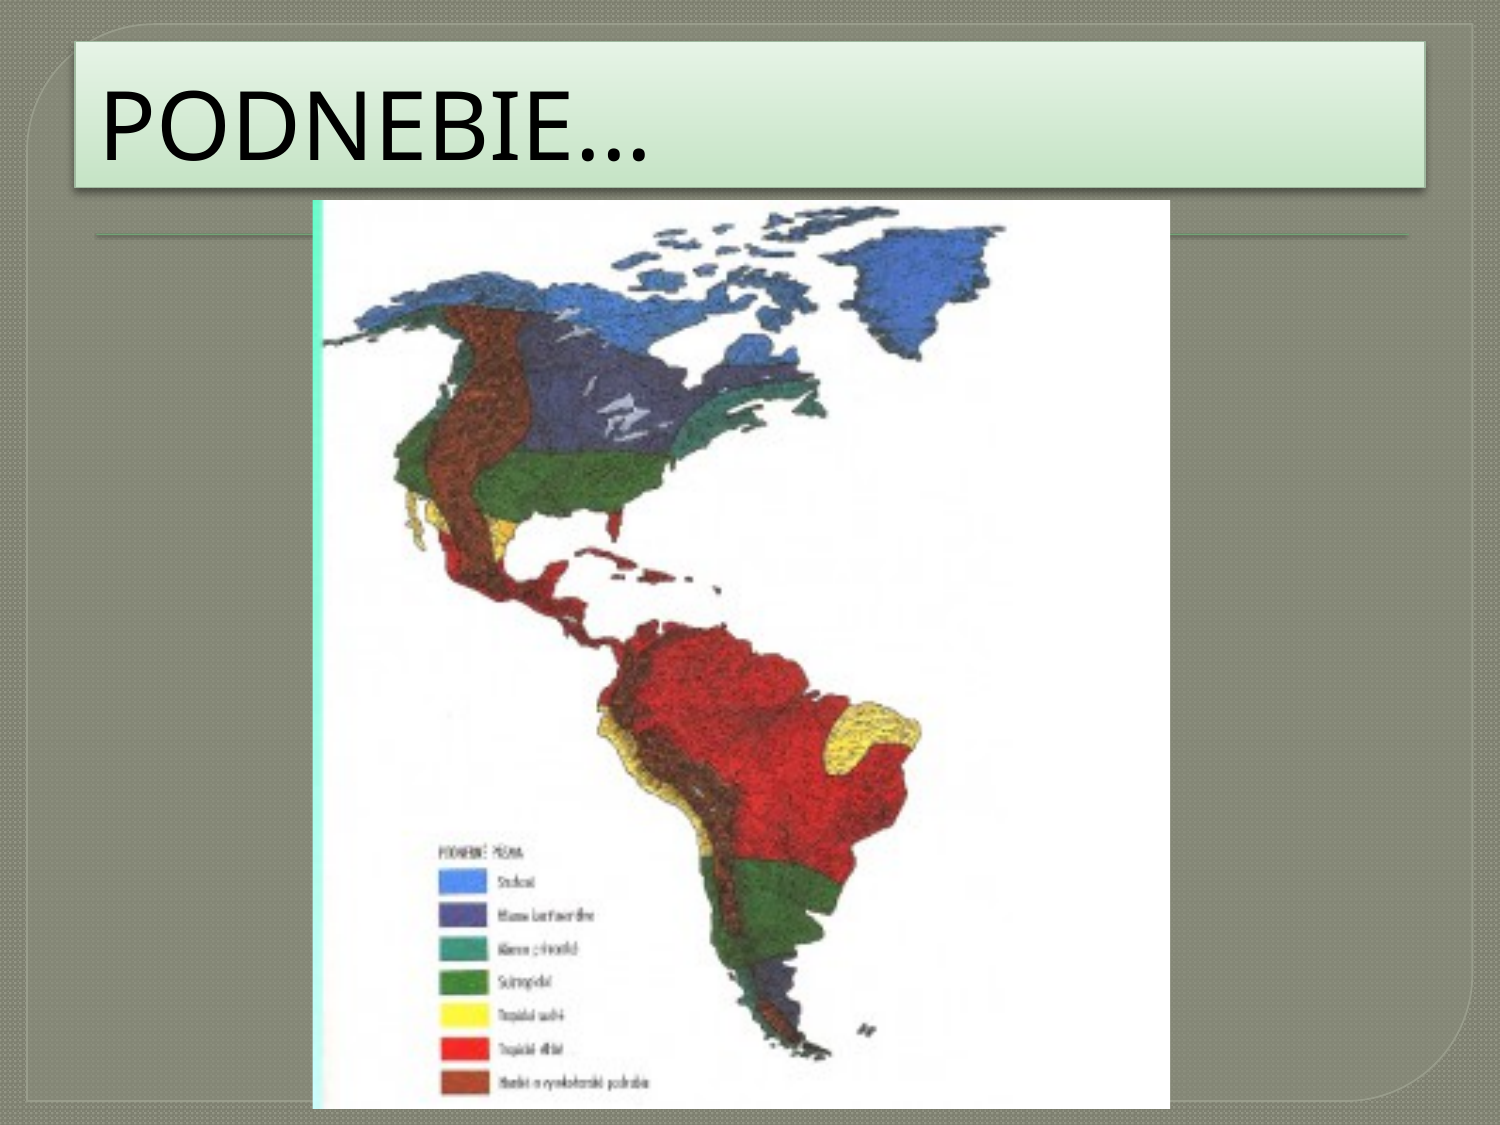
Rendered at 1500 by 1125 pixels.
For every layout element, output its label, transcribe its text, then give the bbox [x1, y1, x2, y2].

title PODNEBIE... [74, 41, 1426, 188]
picture [312, 199, 1171, 1109]
